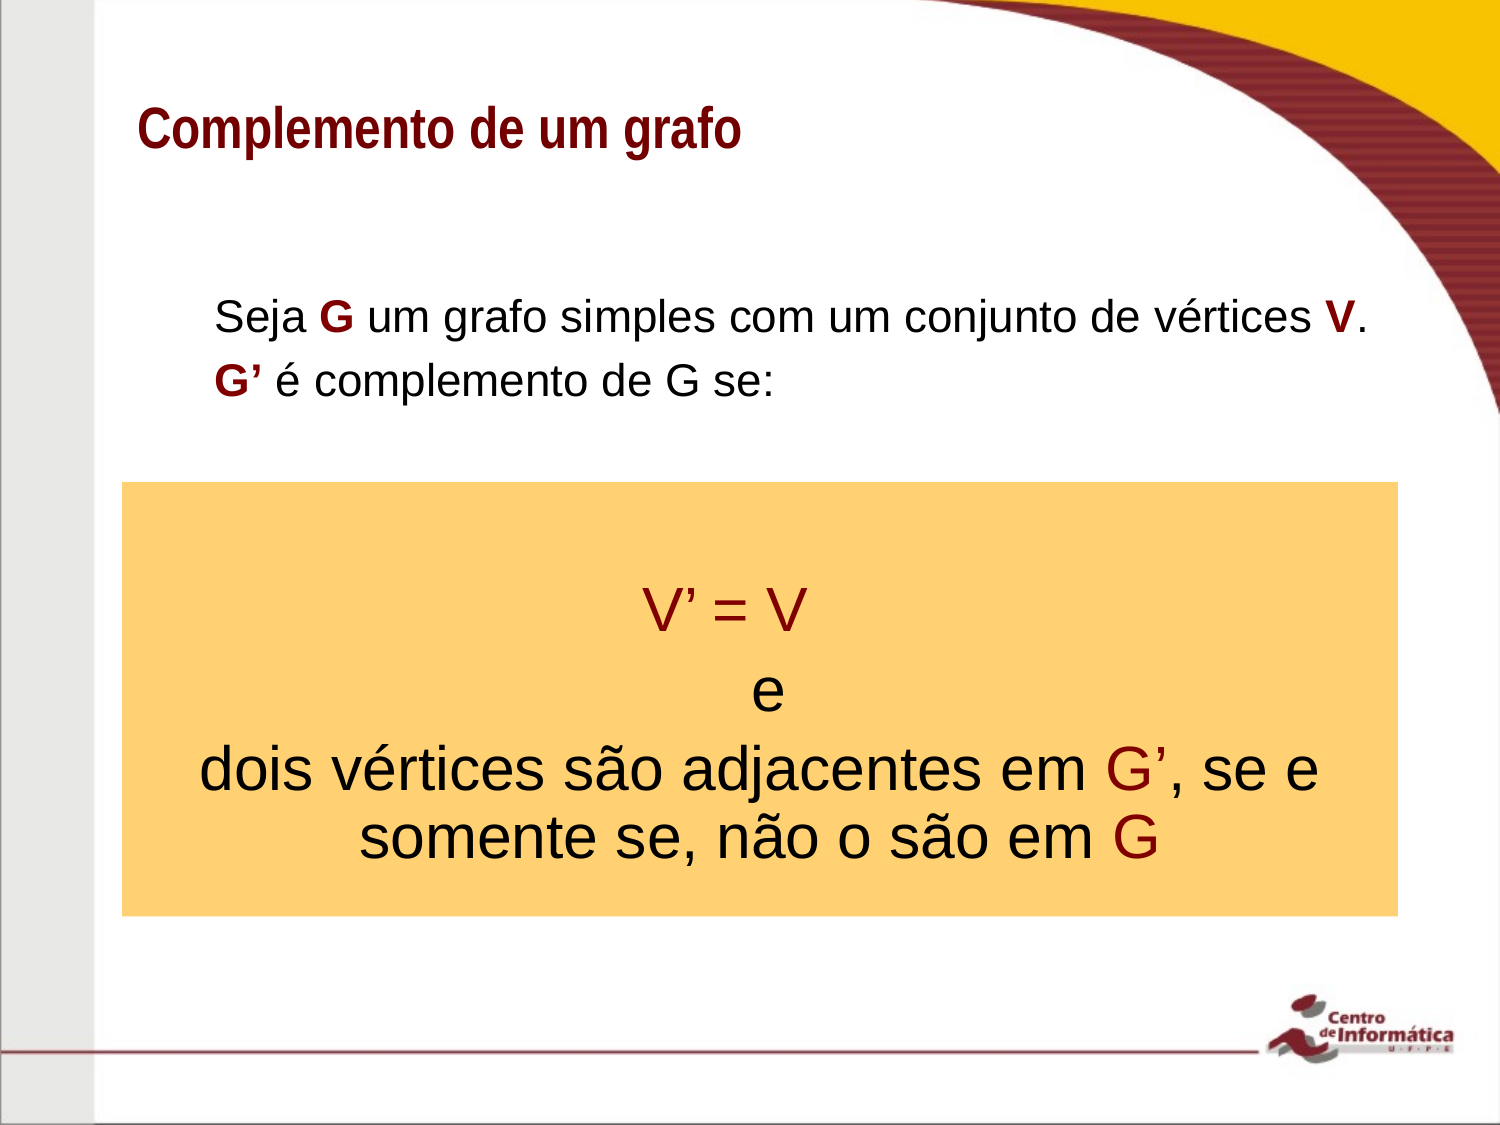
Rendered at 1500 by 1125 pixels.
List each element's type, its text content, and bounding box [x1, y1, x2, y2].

picture [0, 0, 1500, 1125]
list Seja G um grafo simples com um conjunto de vértices V. G’ é complemento de G se: [77, 278, 1424, 440]
text_box V’ = V e dois vértices são adjacentes em G’, se e somente se, não o são em G [122, 482, 1398, 917]
title Complemento de um grafo [121, 30, 1318, 219]
